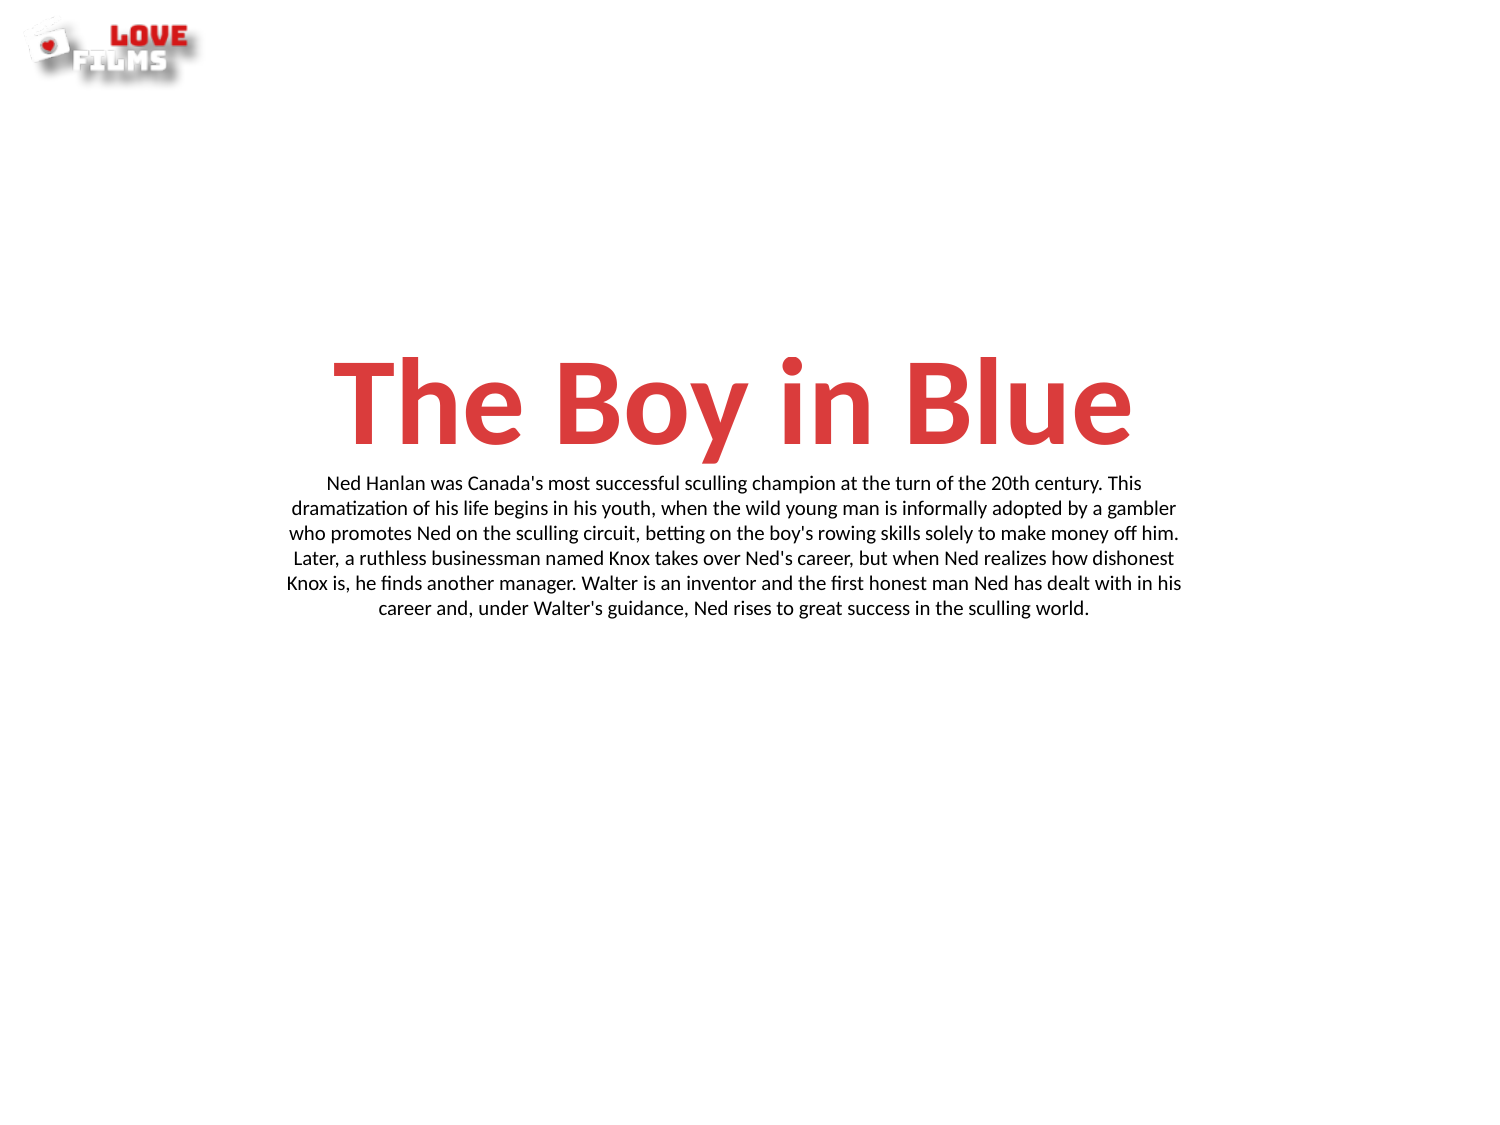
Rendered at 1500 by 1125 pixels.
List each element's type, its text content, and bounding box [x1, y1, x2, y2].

picture [15, 15, 196, 73]
text_box The Boy in Blue Ned Hanlan was Canada's most successful sculling champion at the turn of the 20th century. This dramatization of his life begins in his youth, when the wild young man is informally adopted by a gambler who promotes Ned on the sculling circuit, betting on the boy's rowing skills solely to make money off him. Later, a ruthless businessman named Knox takes over Ned's career, but when Ned realizes how dishonest Knox is, he finds another manager. Walter is an inventor and the first honest man Ned has dealt with in his career and, under Walter's guidance, Ned rises to great success in the sculling world. [265, 312, 1204, 628]
